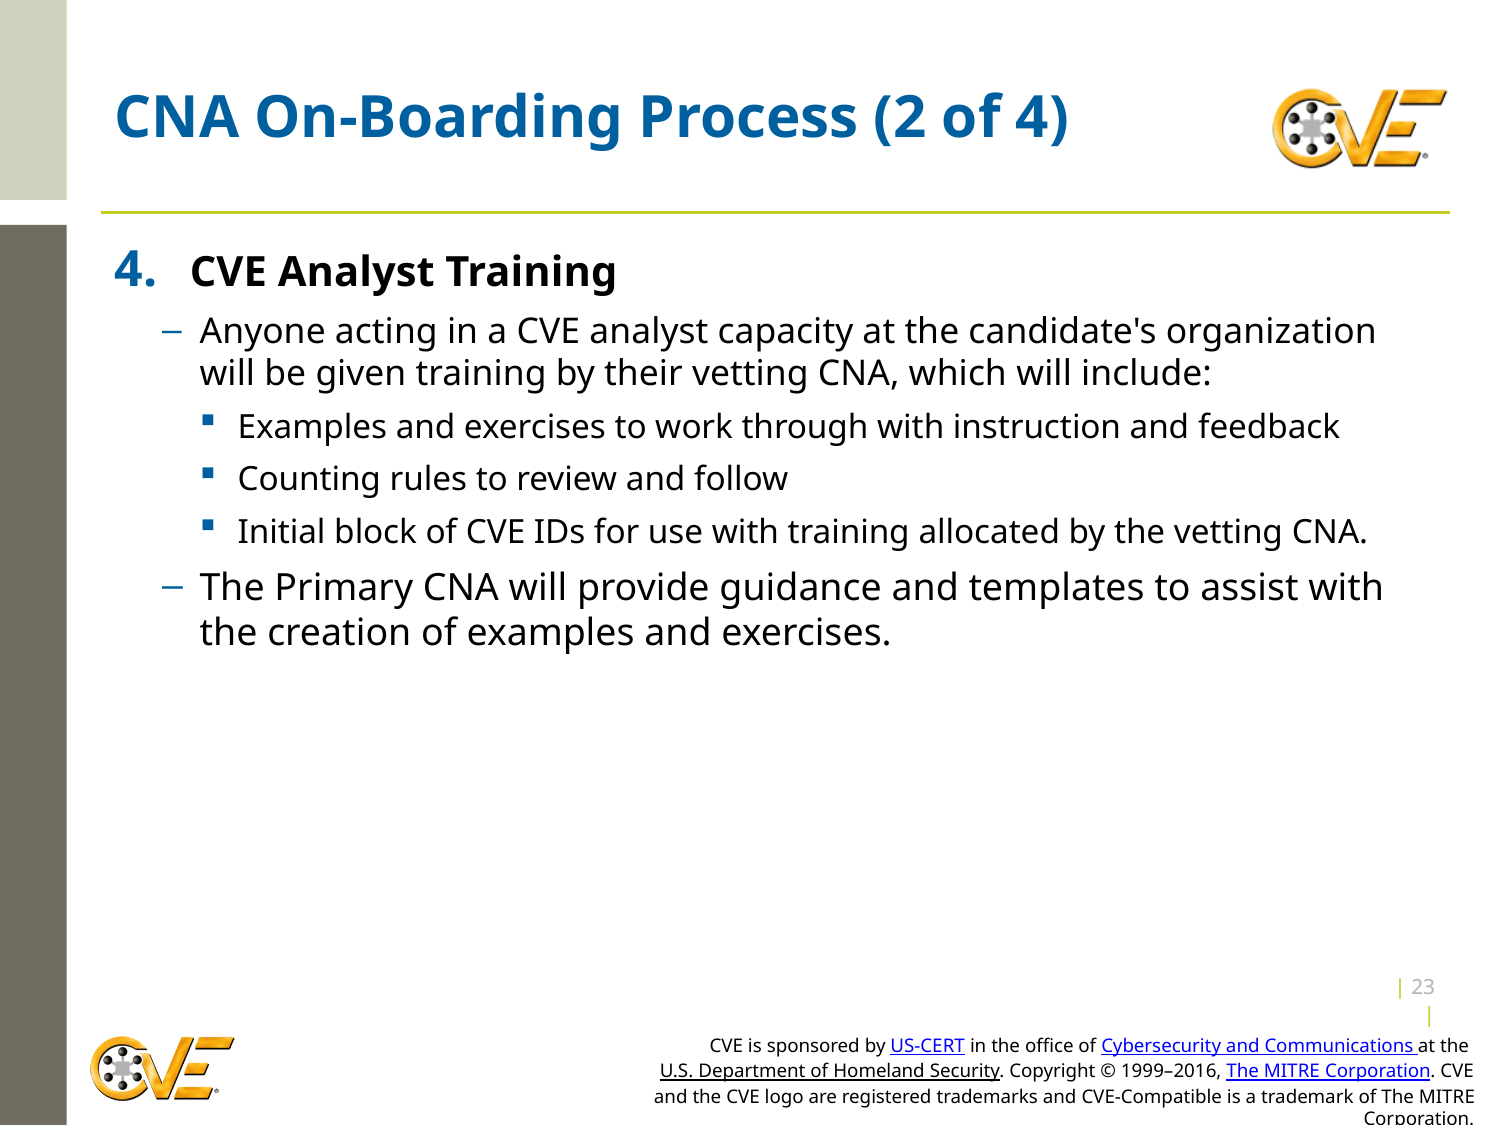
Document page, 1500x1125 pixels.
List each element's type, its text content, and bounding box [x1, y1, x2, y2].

picture [87, 1033, 237, 1104]
slide_number | 22 | [1368, 1004, 1450, 1035]
picture [1269, 85, 1450, 172]
list CVE Analyst Training Anyone acting in a CVE analyst capacity at the candidate's organization will be given training by their vetting CNA, which will include: Examples and exercises to work through with instruction and feedback Counting rules to review and follow Initial block of CVE IDs for use with training allocated by the vetting CNA. The Primary CNA will provide guidance and templates to assist with the creation of examples and exercises. [99, 237, 1450, 991]
title CNA On-Boarding Process (2 of 4) [99, 45, 1248, 188]
